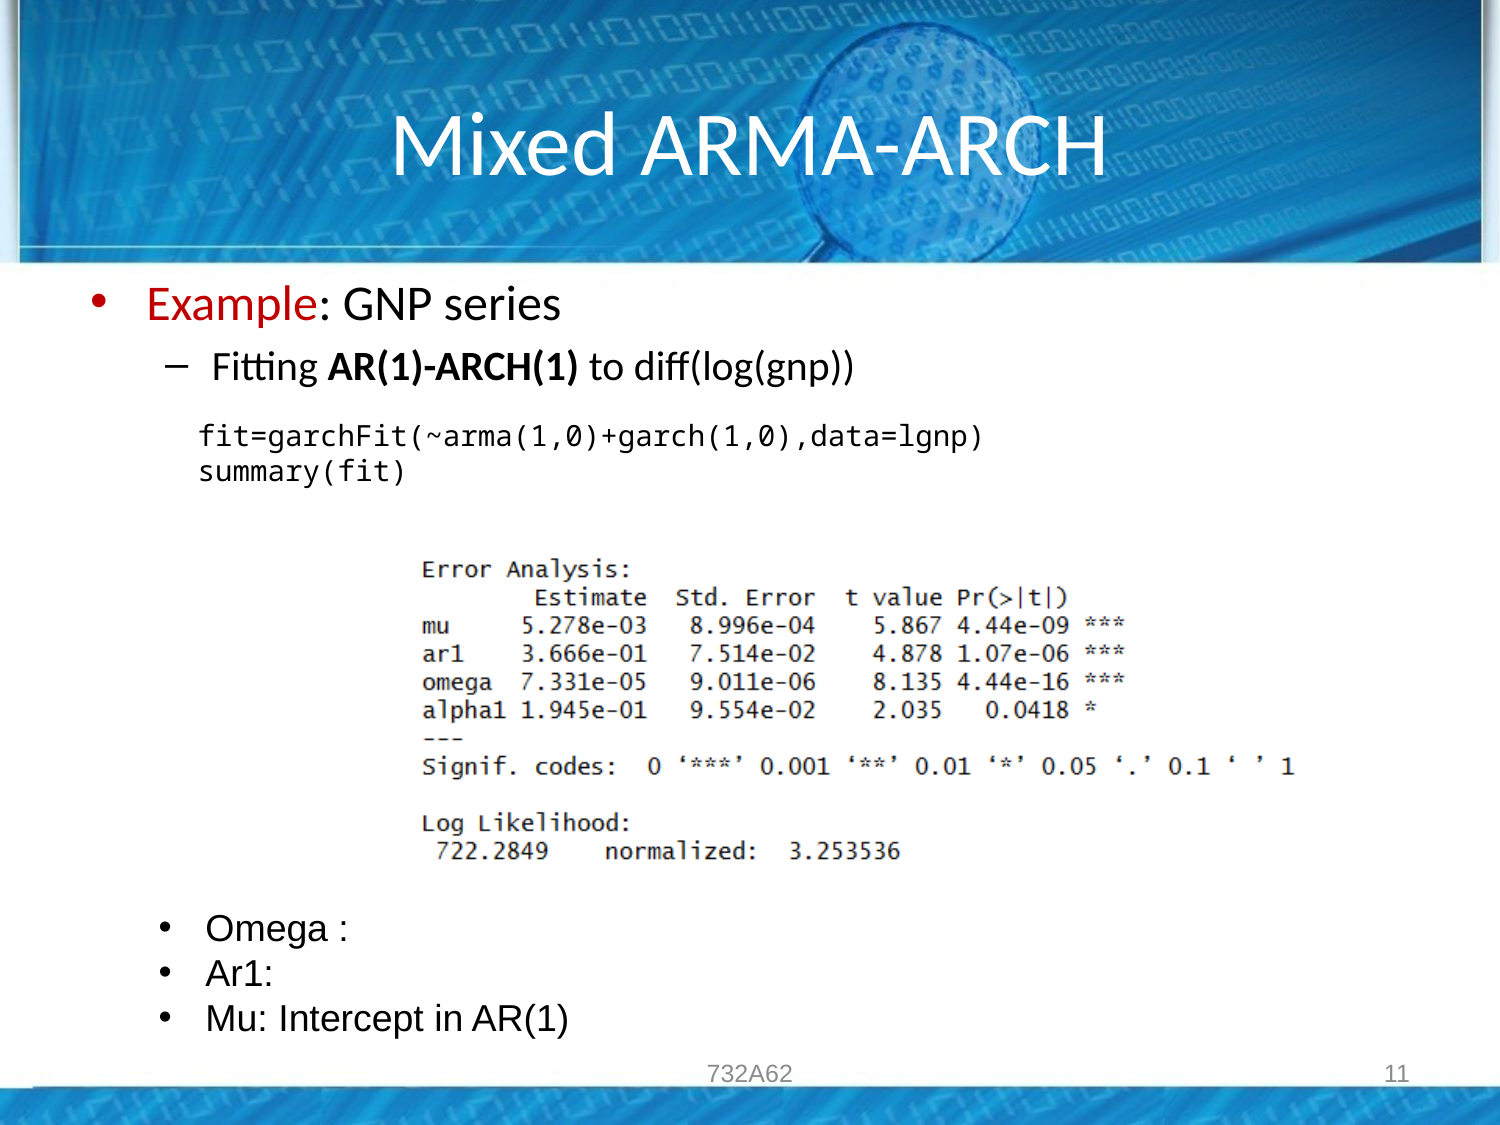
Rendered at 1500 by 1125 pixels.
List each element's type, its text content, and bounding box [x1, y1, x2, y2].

picture [0, 0, 1500, 1125]
list Example: GNP series Fitting AR(1)-ARCH(1) to diff(log(gnp)) [75, 262, 1425, 1005]
text_box fit=garchFit(~arma(1,0)+garch(1,0),data=lgnp) summary(fit) [182, 409, 1160, 495]
title Mixed ARMA-ARCH [75, 45, 1425, 233]
slide_number 11 [1074, 1042, 1425, 1103]
footer 732A62 [512, 1042, 988, 1103]
